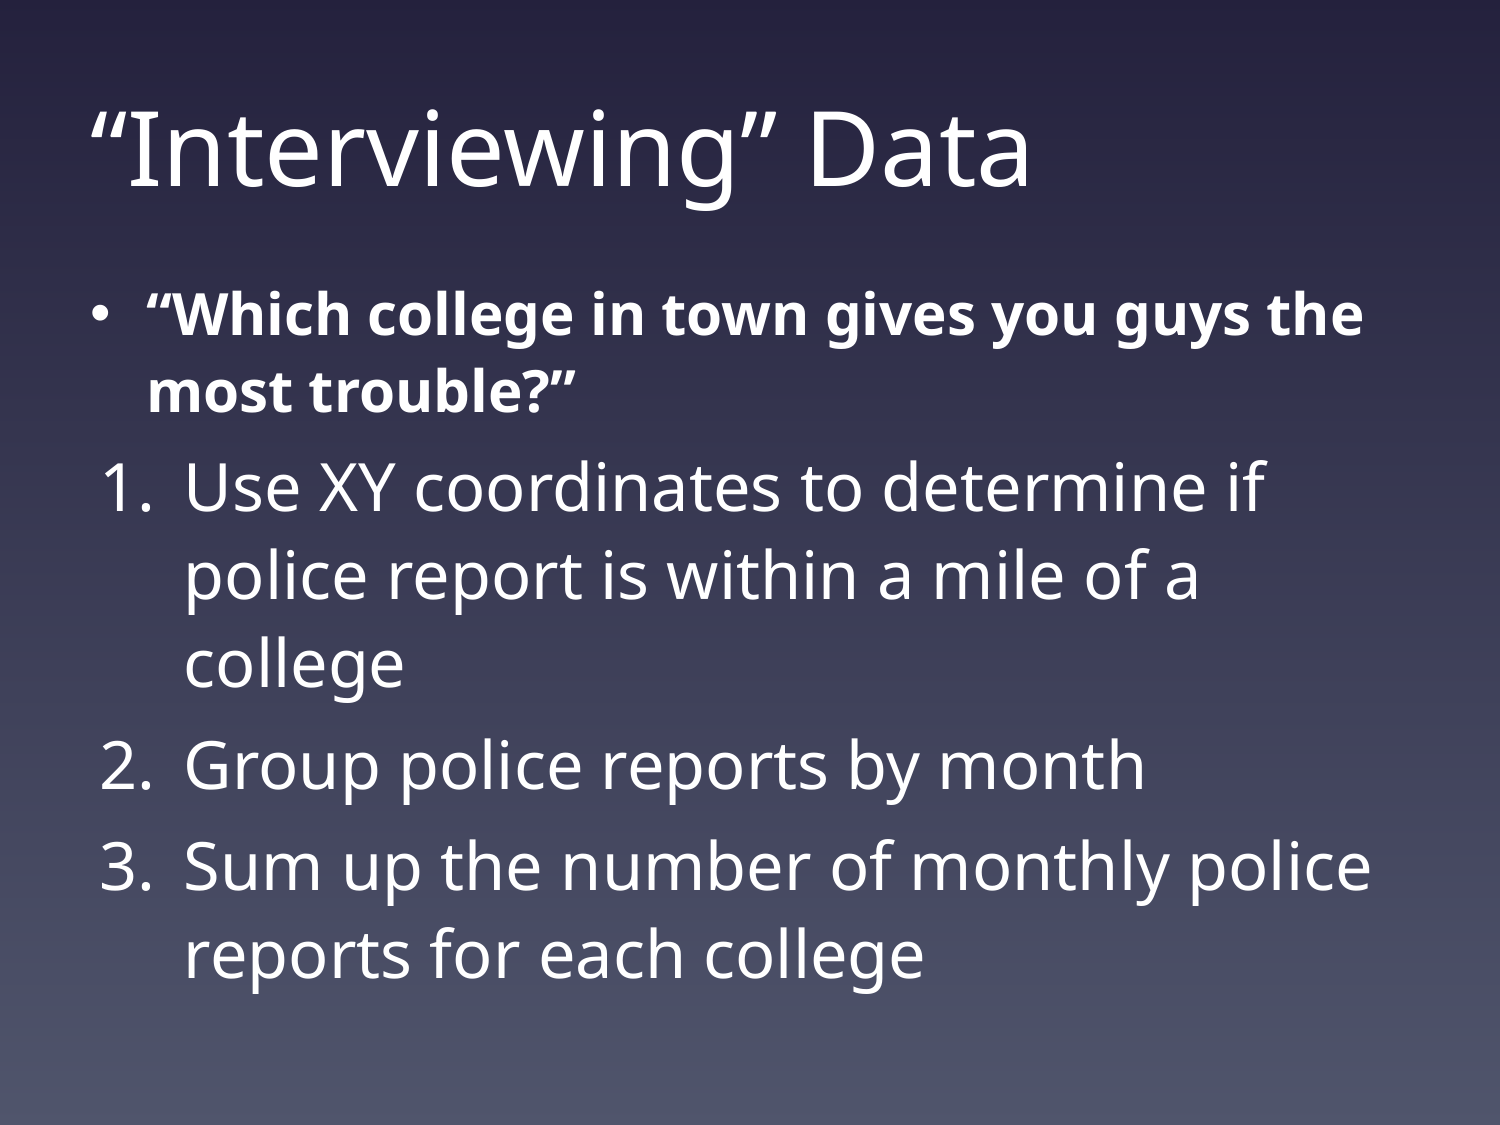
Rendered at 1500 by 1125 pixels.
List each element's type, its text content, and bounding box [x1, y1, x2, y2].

list “Which college in town gives you guys the most trouble?” Use XY coordinates to determine if police report is within a mile of a college Group police reports by month Sum up the number of monthly police reports for each college [75, 262, 1425, 1005]
title “Interviewing” Data [75, 75, 1425, 262]
